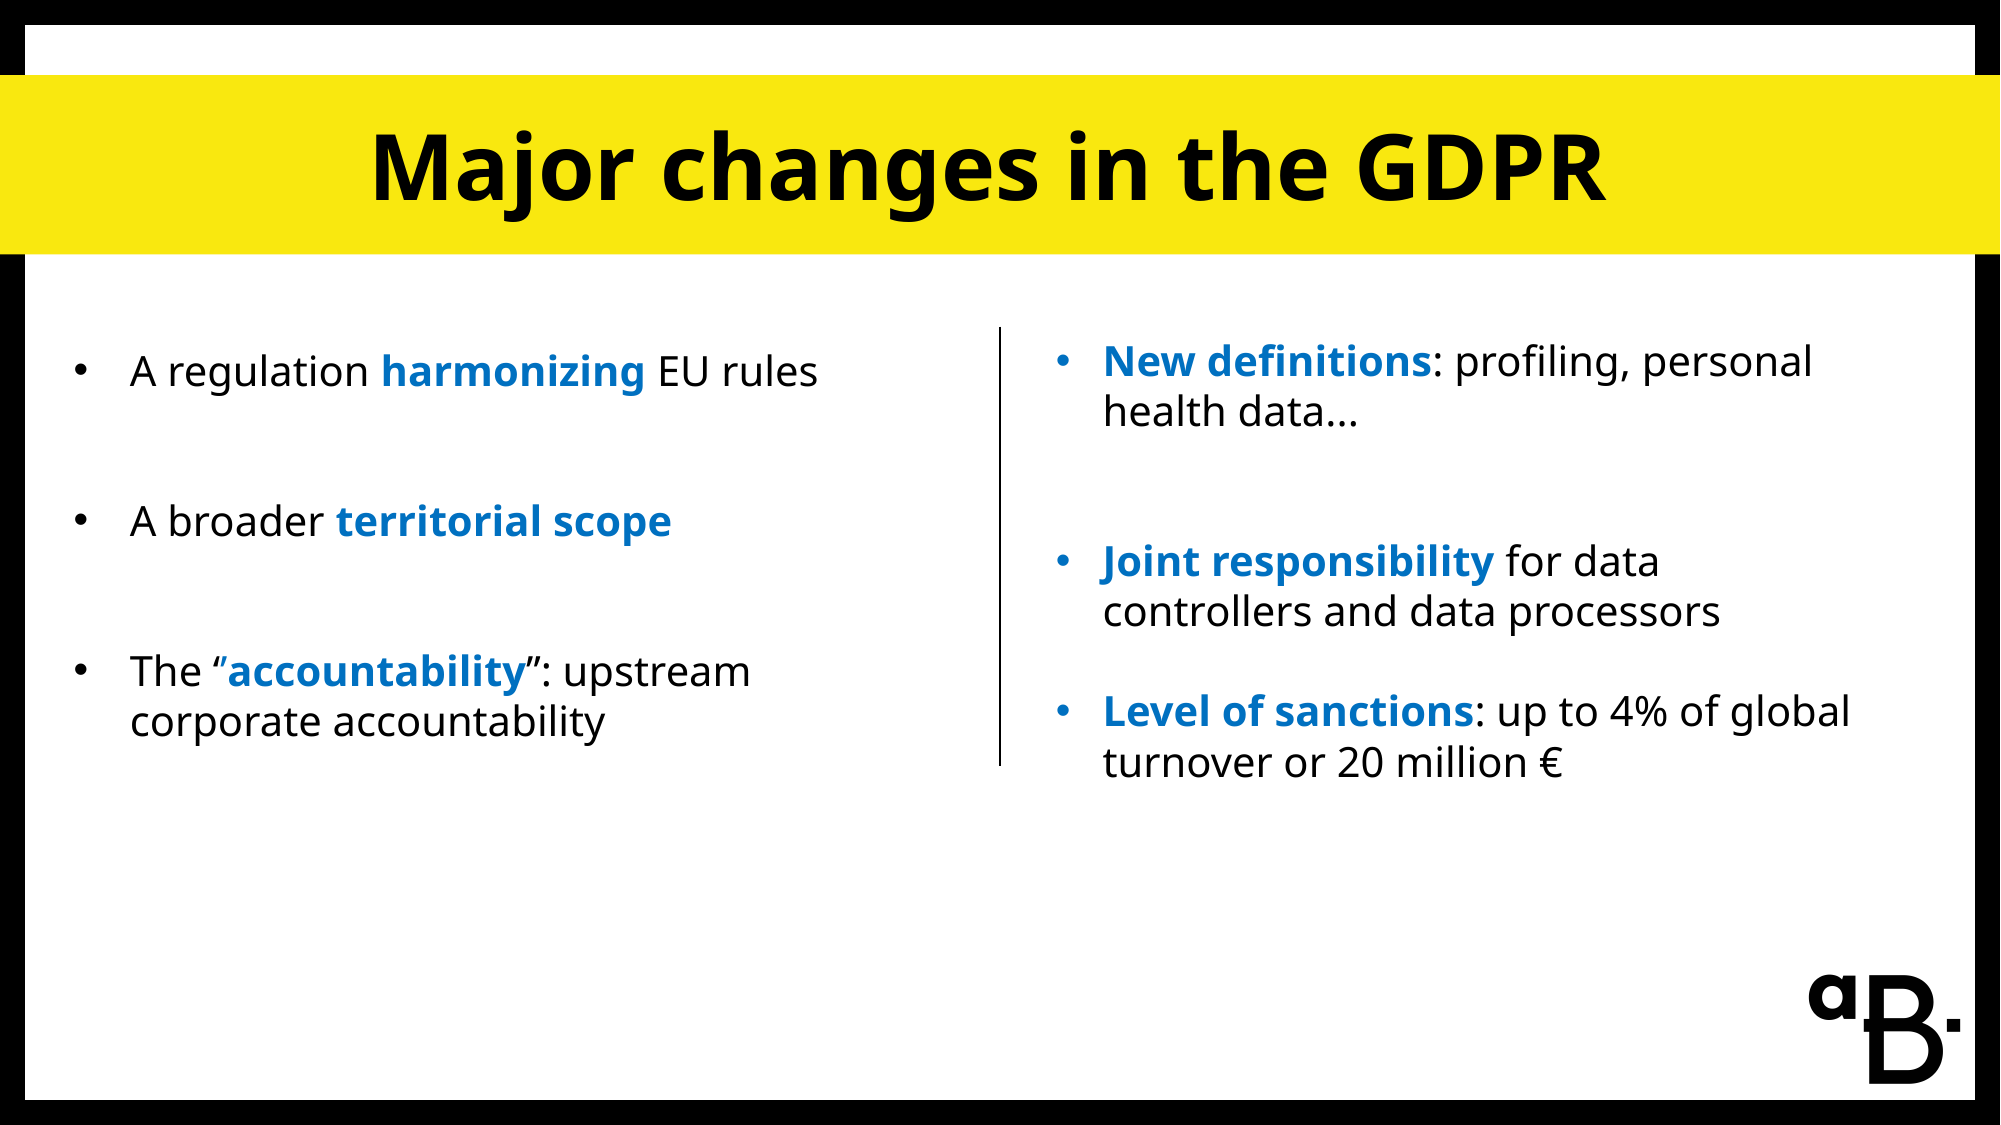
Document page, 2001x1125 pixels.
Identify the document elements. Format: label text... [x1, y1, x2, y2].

title Major changes in the GDPR [157, 91, 1843, 228]
text_box A regulation harmonizing EU rules A broader territorial scope The ‘’accountability’’: upstream corporate accountability [58, 336, 942, 752]
text_box New definitions: profiling, personal health data... Joint responsibility for data controllers and data processors Level of sanctions: up to 4% of global turnover or 20 million € [1041, 327, 1888, 793]
text_box [0, 0, 2000, 74]
text_box [0, 255, 2000, 1125]
picture [1792, 940, 1977, 1125]
text_box [0, 74, 2000, 255]
